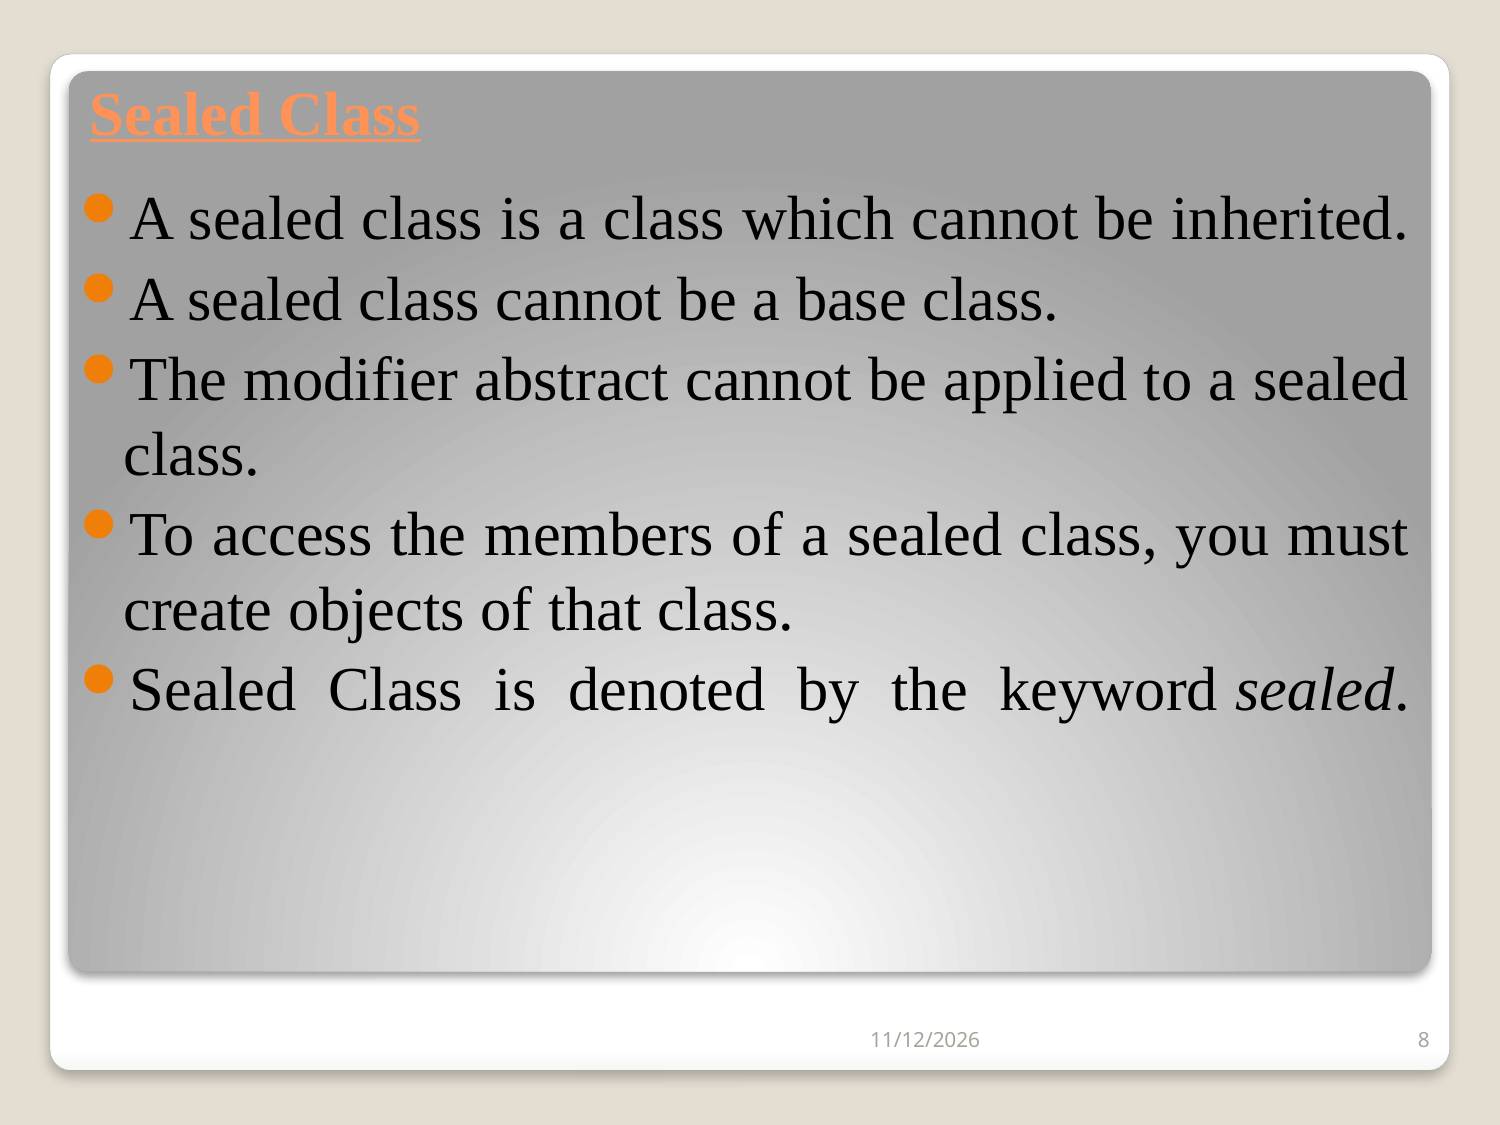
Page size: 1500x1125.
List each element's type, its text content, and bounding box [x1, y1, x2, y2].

slide_number 8 [1369, 1002, 1445, 1063]
slide_number 10-Mar-14 [619, 1002, 995, 1063]
list A sealed class is a class which cannot be inherited. A sealed class cannot be a base class. The modifier abstract cannot be applied to a sealed class. To access the members of a sealed class, you must create objects of that class. Sealed Class is denoted by the keyword sealed. [50, 162, 1425, 1075]
title Sealed Class [75, 0, 1425, 155]
